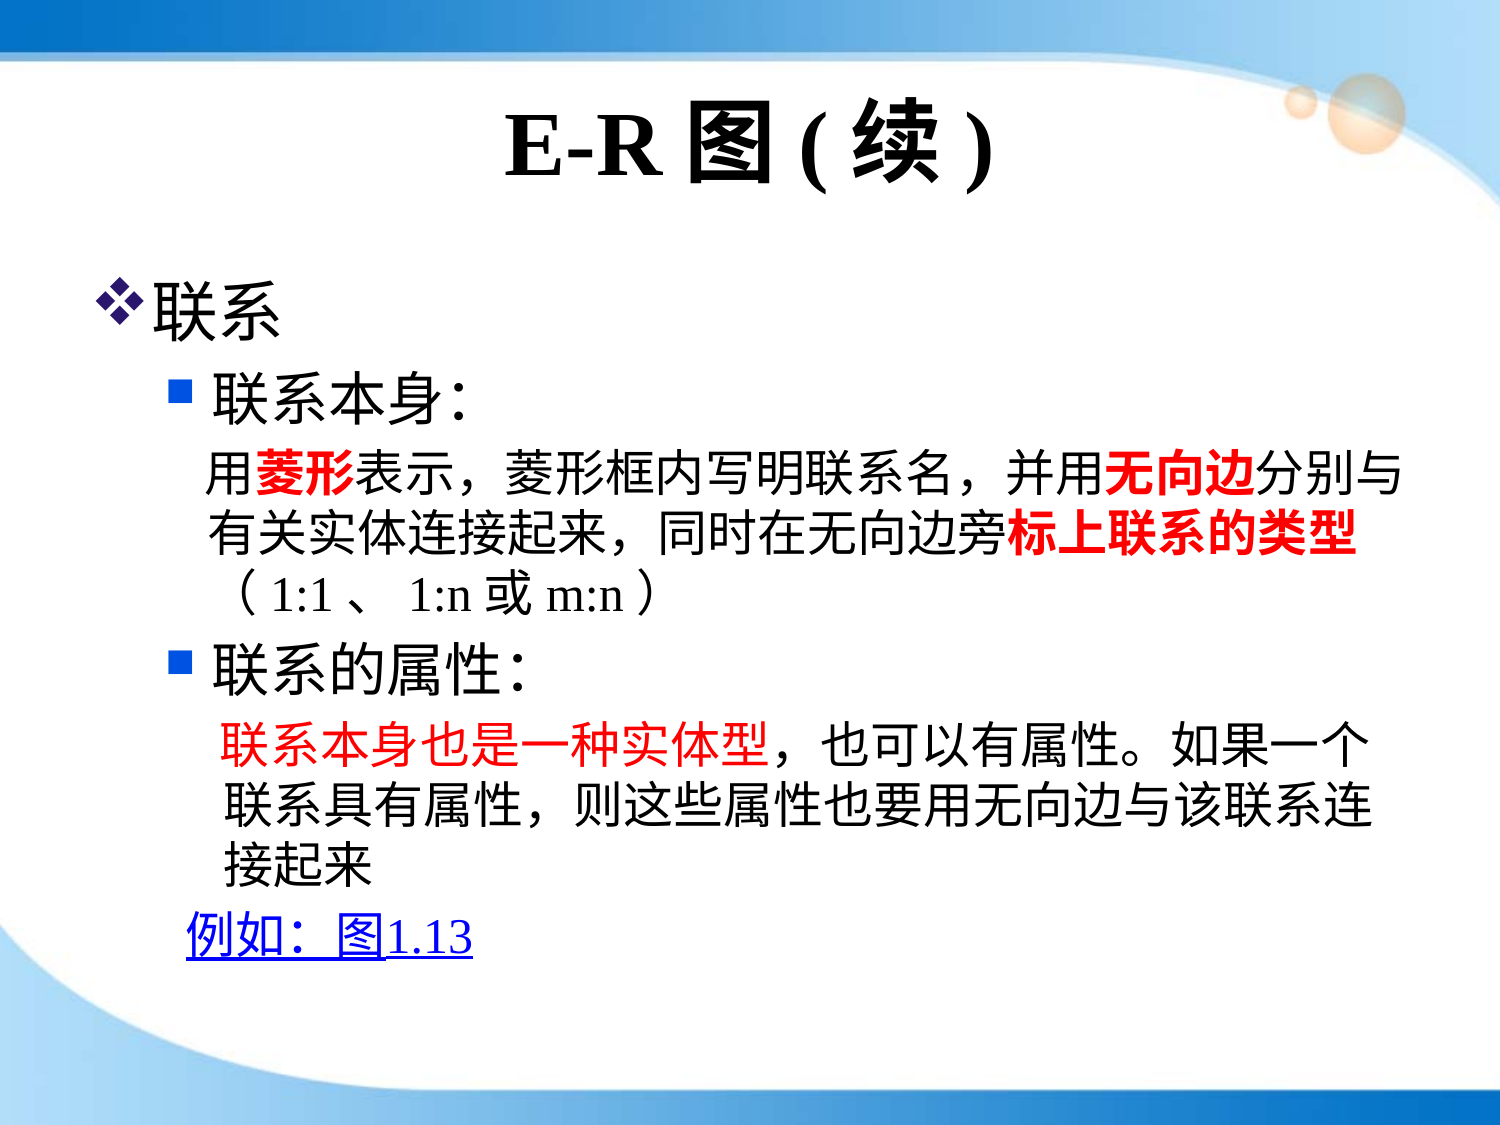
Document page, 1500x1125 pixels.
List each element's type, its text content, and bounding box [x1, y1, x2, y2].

title E-R图(续) [75, 45, 1425, 233]
picture [0, 0, 1500, 1125]
list 联系 联系本身： 用菱形表示，菱形框内写明联系名，并用无向边分别与有关实体连接起来，同时在无向边旁标上联系的类型（1:1、1:n或m:n） 联系的属性： 联系本身也是一种实体型，也可以有属性。如果一个联系具有属性，则这些属性也要用无向边与该联系连接起来 例如：图1.13 [75, 262, 1425, 1005]
